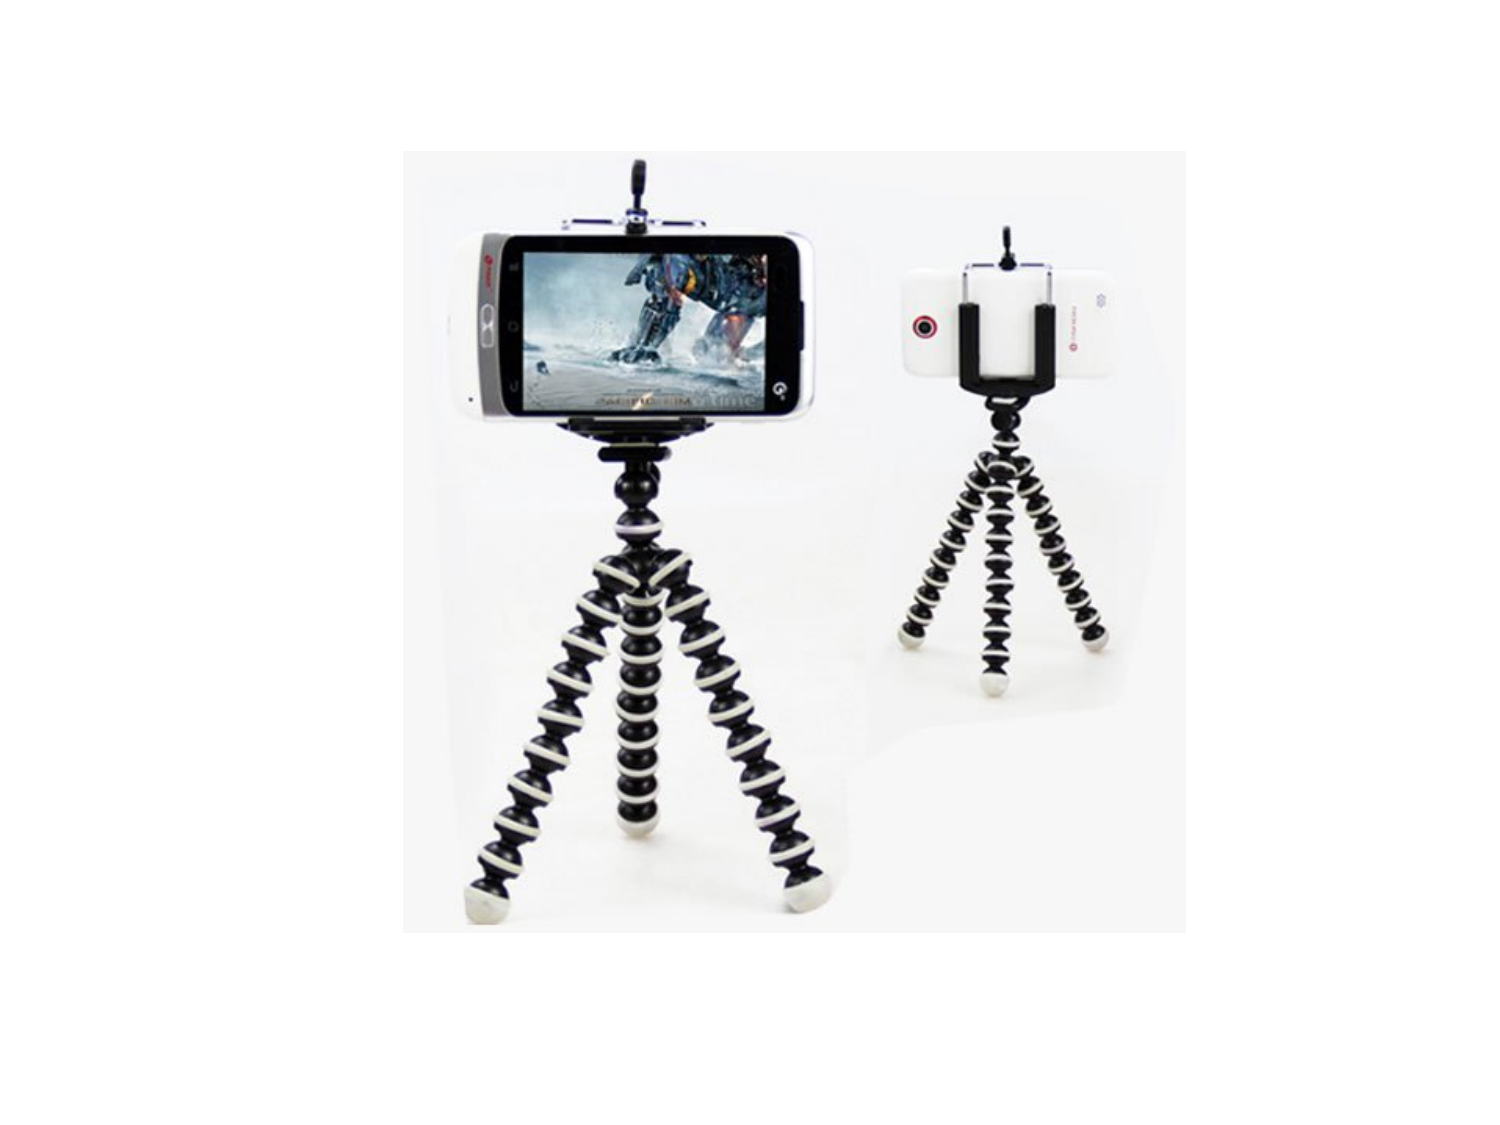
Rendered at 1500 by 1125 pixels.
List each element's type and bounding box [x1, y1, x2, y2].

picture [403, 151, 1186, 934]
